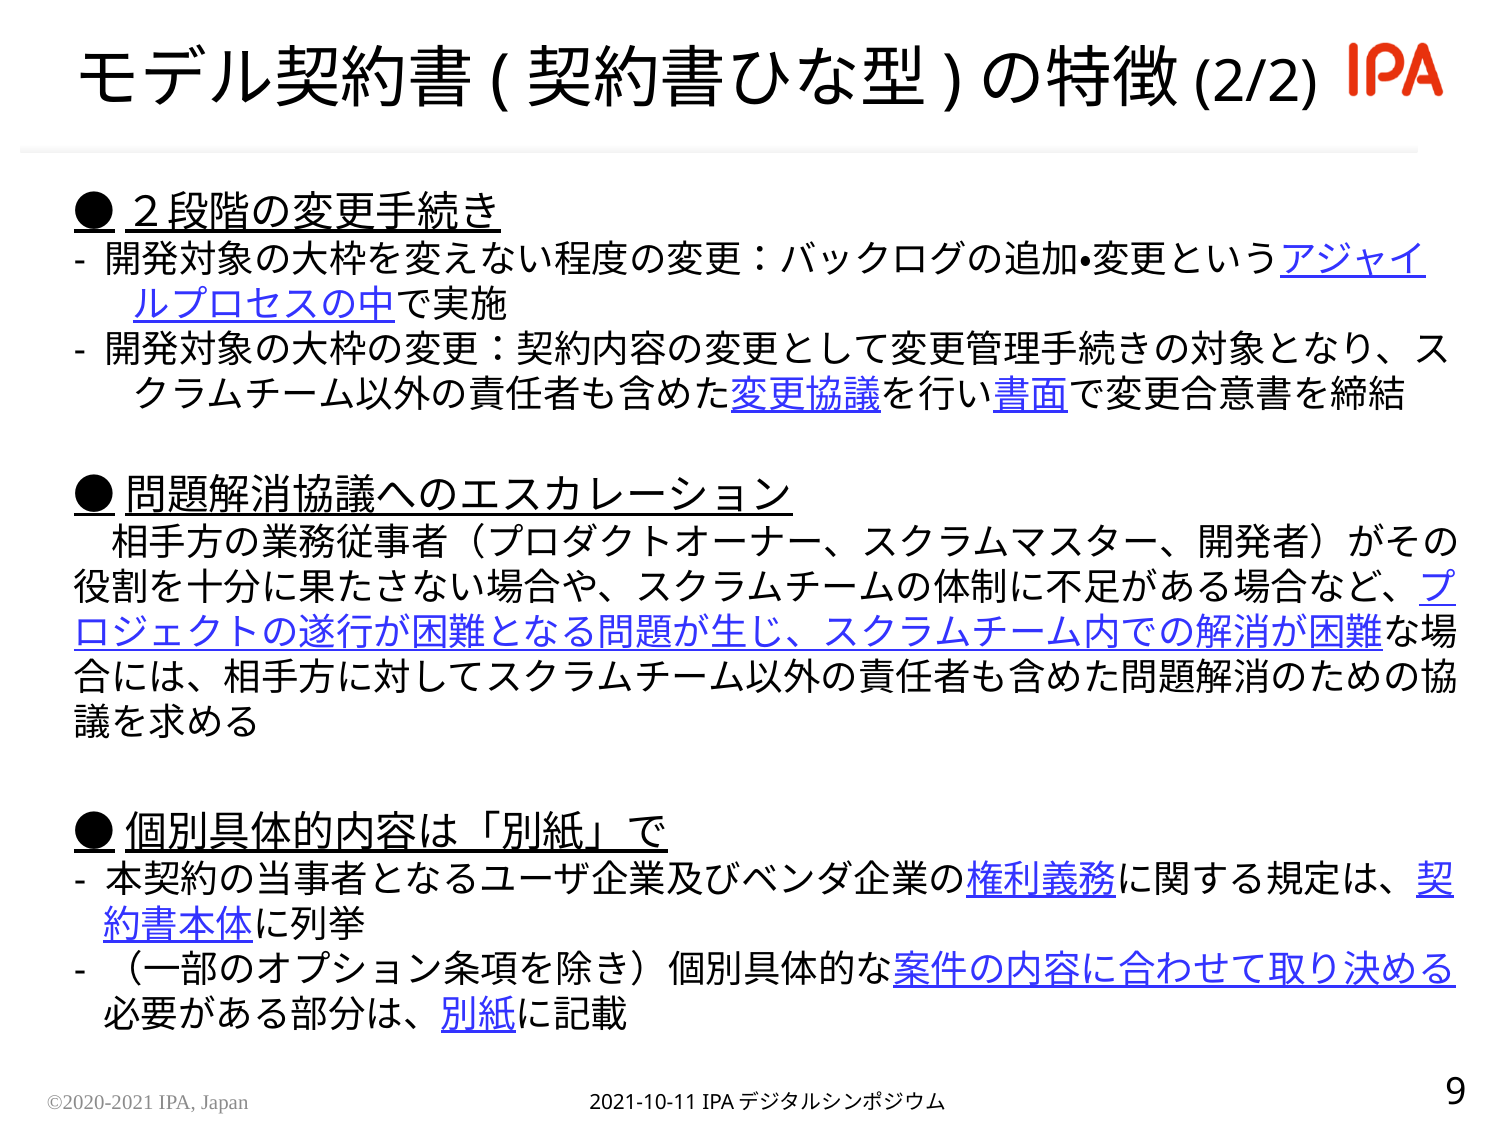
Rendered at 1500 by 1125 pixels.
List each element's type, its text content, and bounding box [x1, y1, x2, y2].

title モデル契約書(契約書ひな型)の特徴(2/2) [59, 29, 1359, 130]
slide_number 9 [1417, 1062, 1495, 1122]
text_box ●問題解消協議へのエスカレーション 相手方の業務従事者（プロダクトオーナー、スクラムマスター、開発者）がその役割を十分に果たさない場合や、スクラムチームの体制に不足がある場合など、プロジェクトの遂行が困難となる問題が生じ、スクラムチーム内での解消が困難な場合には、相手方に対してスクラムチーム以外の責任者も含めた問題解消のための協議を求める [58, 460, 1477, 751]
slide_number ©2020-2021 IPA, Japan [0, 1080, 296, 1122]
picture [1324, 24, 1446, 114]
text_box ●２段階の変更手続き - 開発対象の大枠を変えない程度の変更：バックログの追加・変更というアジャイルプロセスの中で実施 - 開発対象の大枠の変更：契約内容の変更として変更管理手続きの対象となり、スクラムチーム以外の責任者も含めた変更協議を行い書面で変更合意書を締結 [58, 177, 1477, 422]
text_box ●個別具体的内容は「別紙」で - 本契約の当事者となるユーザ企業及びベンダ企業の権利義務に関する規定は、契約書本体に列挙 - （一部のオプション条項を除き）個別具体的な案件の内容に合わせて取り決める必要がある部分は、別紙に記載 [58, 797, 1477, 1042]
